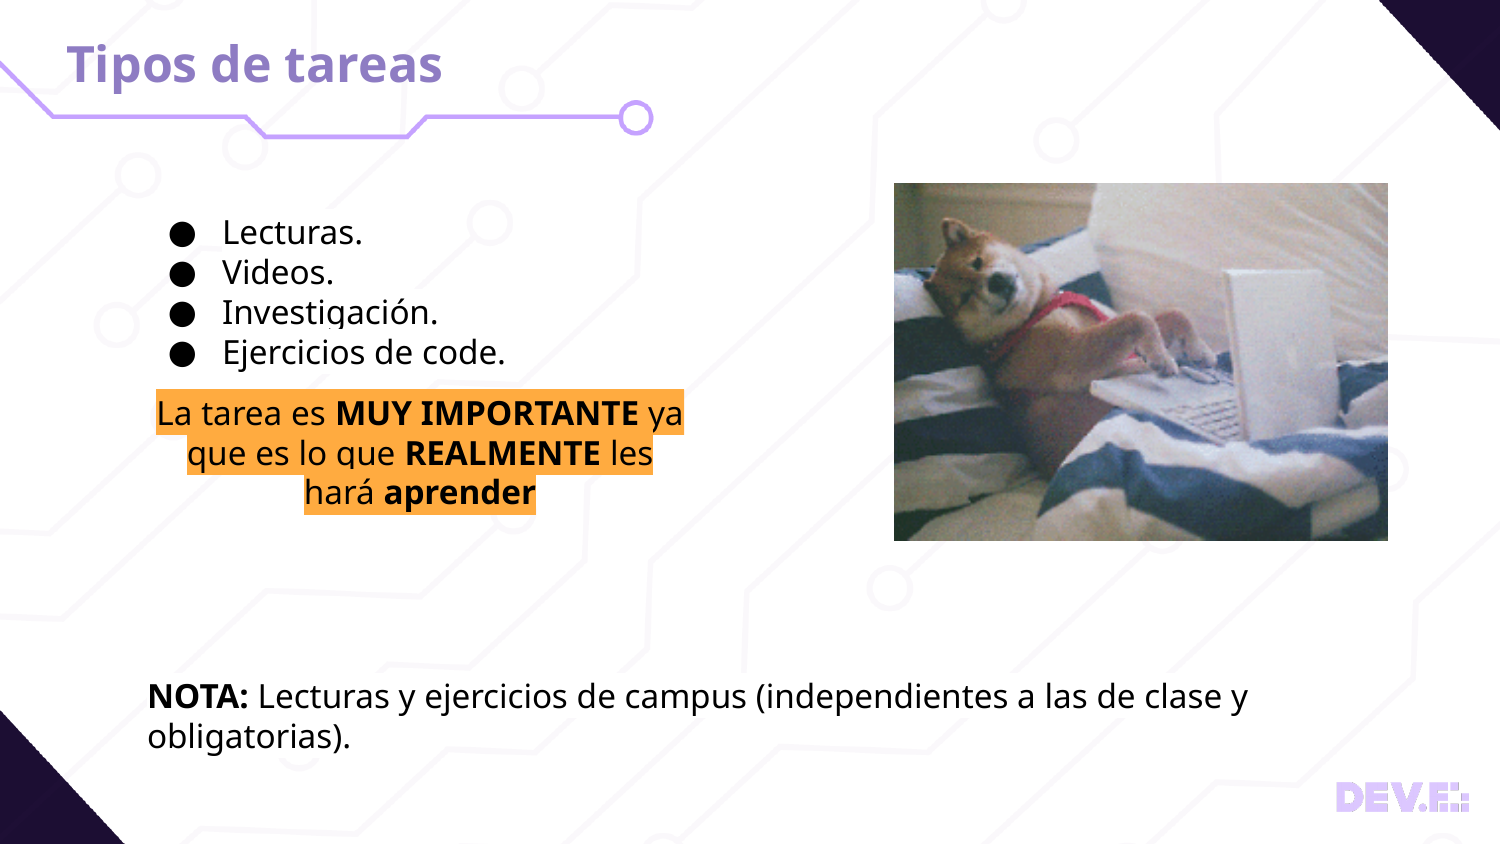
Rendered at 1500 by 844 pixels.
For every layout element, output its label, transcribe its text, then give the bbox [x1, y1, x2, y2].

picture [0, 0, 1500, 844]
title Tipos de tareas [51, 17, 1449, 112]
text_box NOTA: Lecturas y ejercicios de campus (independientes a las de clase y obligatorias). [132, 660, 1388, 742]
text_box Lecturas. Videos. Investigación. Ejercicios de code. La tarea es MUY IMPORTANTE ya que es lo que REALMENTE les hará aprender [132, 196, 709, 529]
